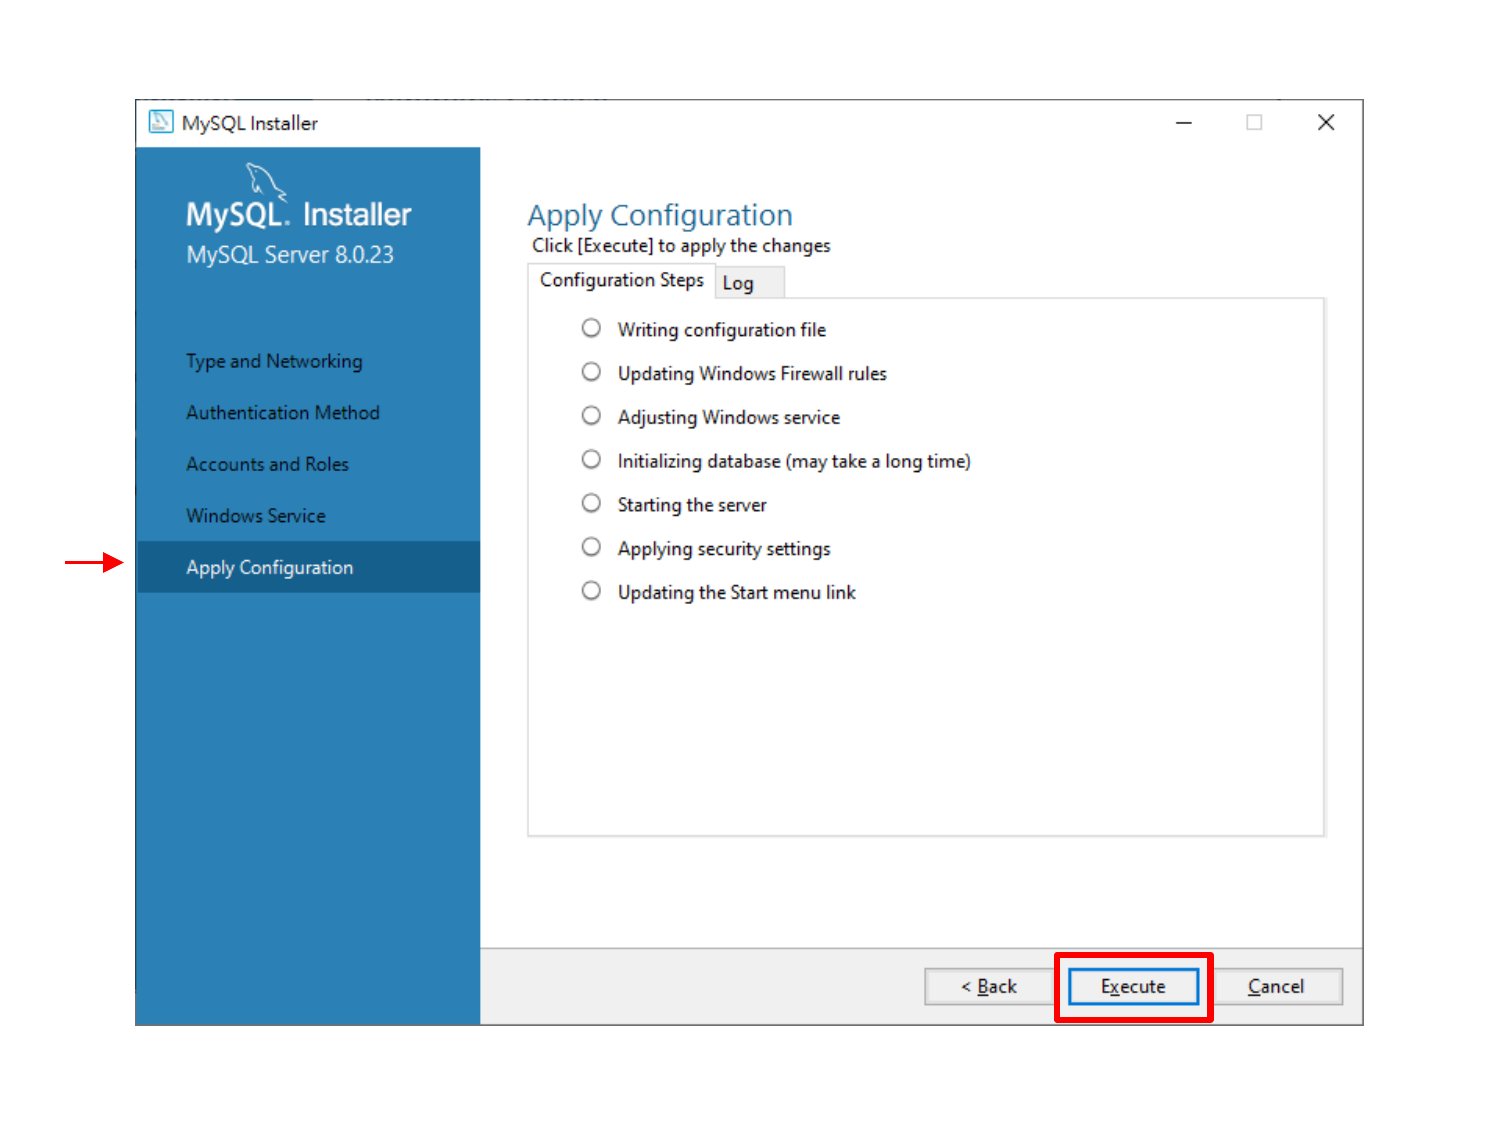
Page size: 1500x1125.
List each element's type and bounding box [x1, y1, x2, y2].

picture [135, 98, 1365, 1026]
